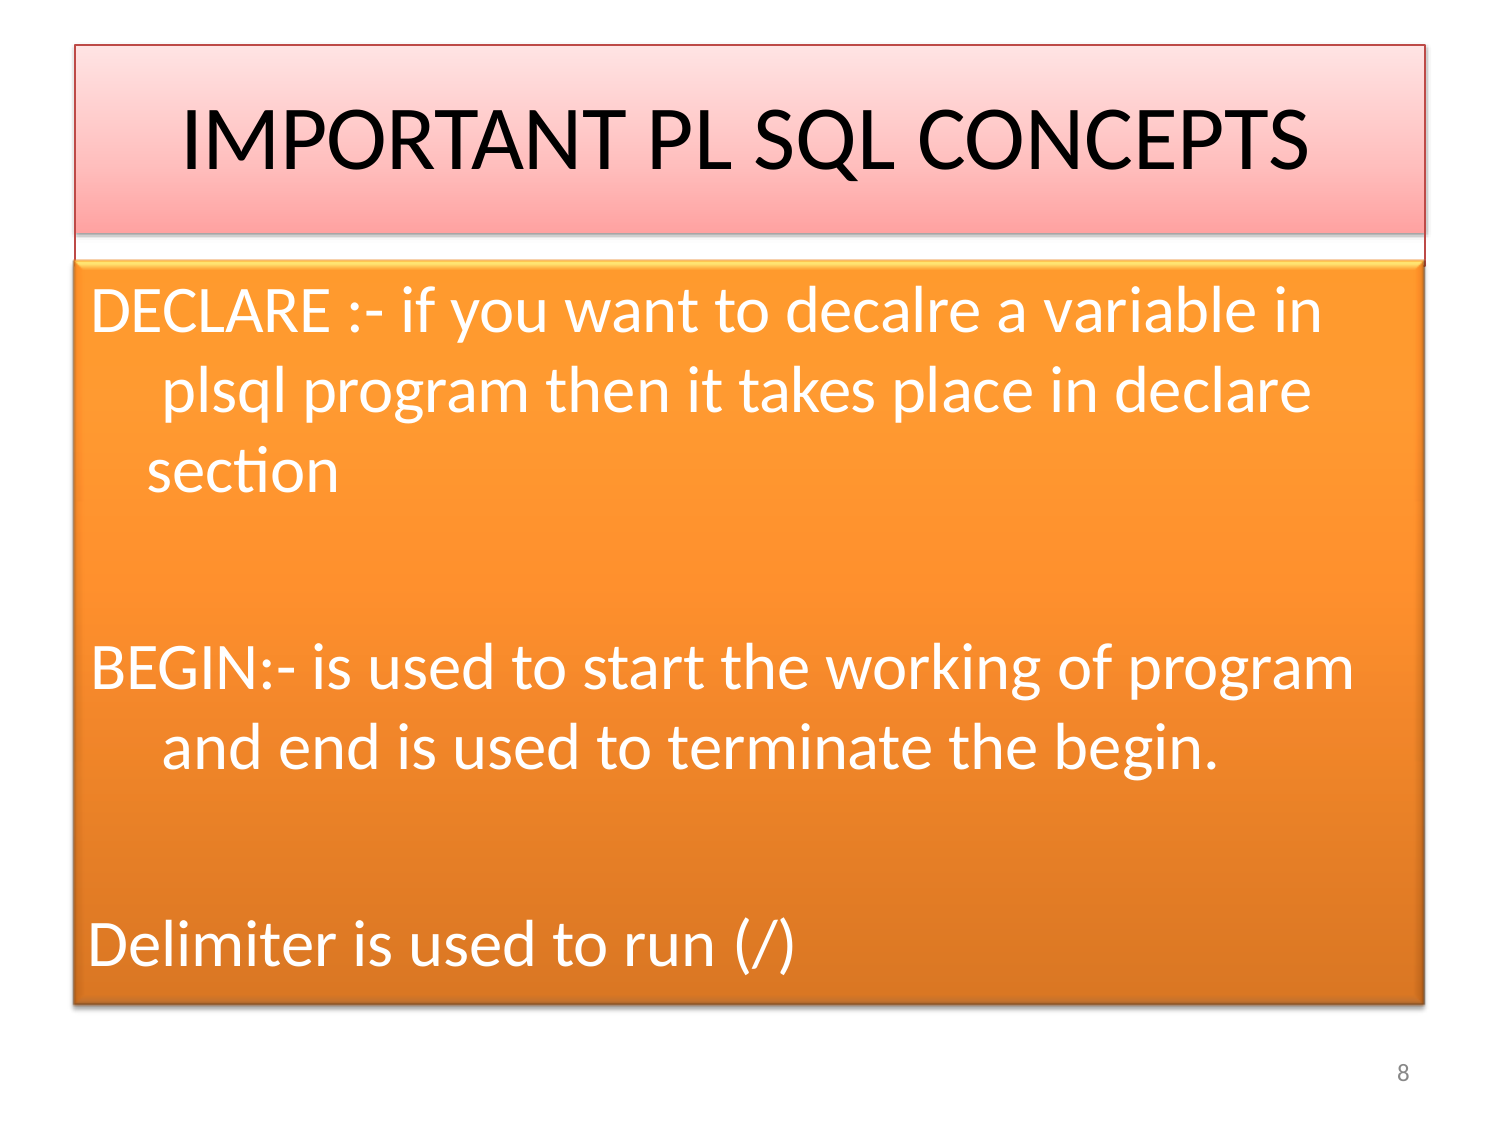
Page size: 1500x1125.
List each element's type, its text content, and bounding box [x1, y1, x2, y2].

text_box [67, 259, 1430, 1016]
text_box DECLARE :- if you want to decalre a variable in plsql program then it takes place in declare section BEGIN:- is used to start the working of program and end is used to terminate the begin. Delimiter is used to run (/) [87, 263, 1368, 980]
text_box 8 [1395, 1060, 1412, 1087]
title IMPORTANT PL SQL CONCEPTS [75, 45, 1425, 259]
text_box [68, 41, 1432, 243]
